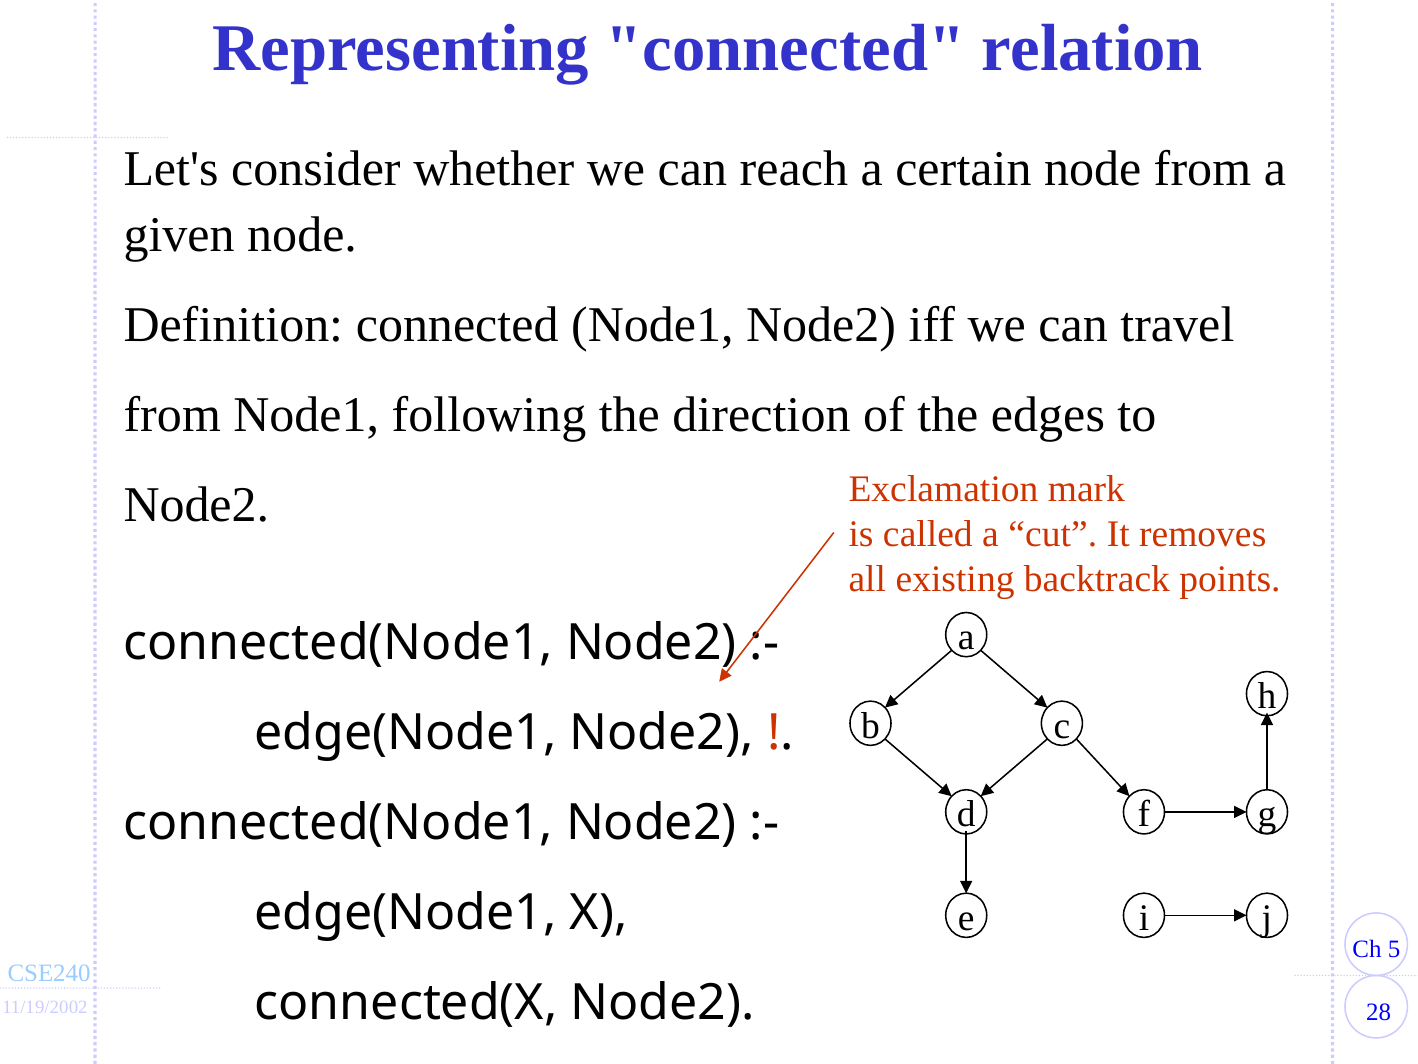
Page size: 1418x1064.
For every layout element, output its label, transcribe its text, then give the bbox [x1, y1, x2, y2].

text_box Let's consider whether we can reach a certain node from a given node. Definition: connected (Node1, Node2) iff we can travel from Node1, following the direction of the edges to Node2. connected(Node1, Node2) :- edge(Node1, Node2), !. connected(Node1, Node2) :- edge(Node1, X), connected(X, Node2). [108, 121, 1309, 1037]
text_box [718, 456, 1310, 682]
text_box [849, 691, 1288, 938]
text_box Representing "connected" relation [104, 0, 1313, 100]
